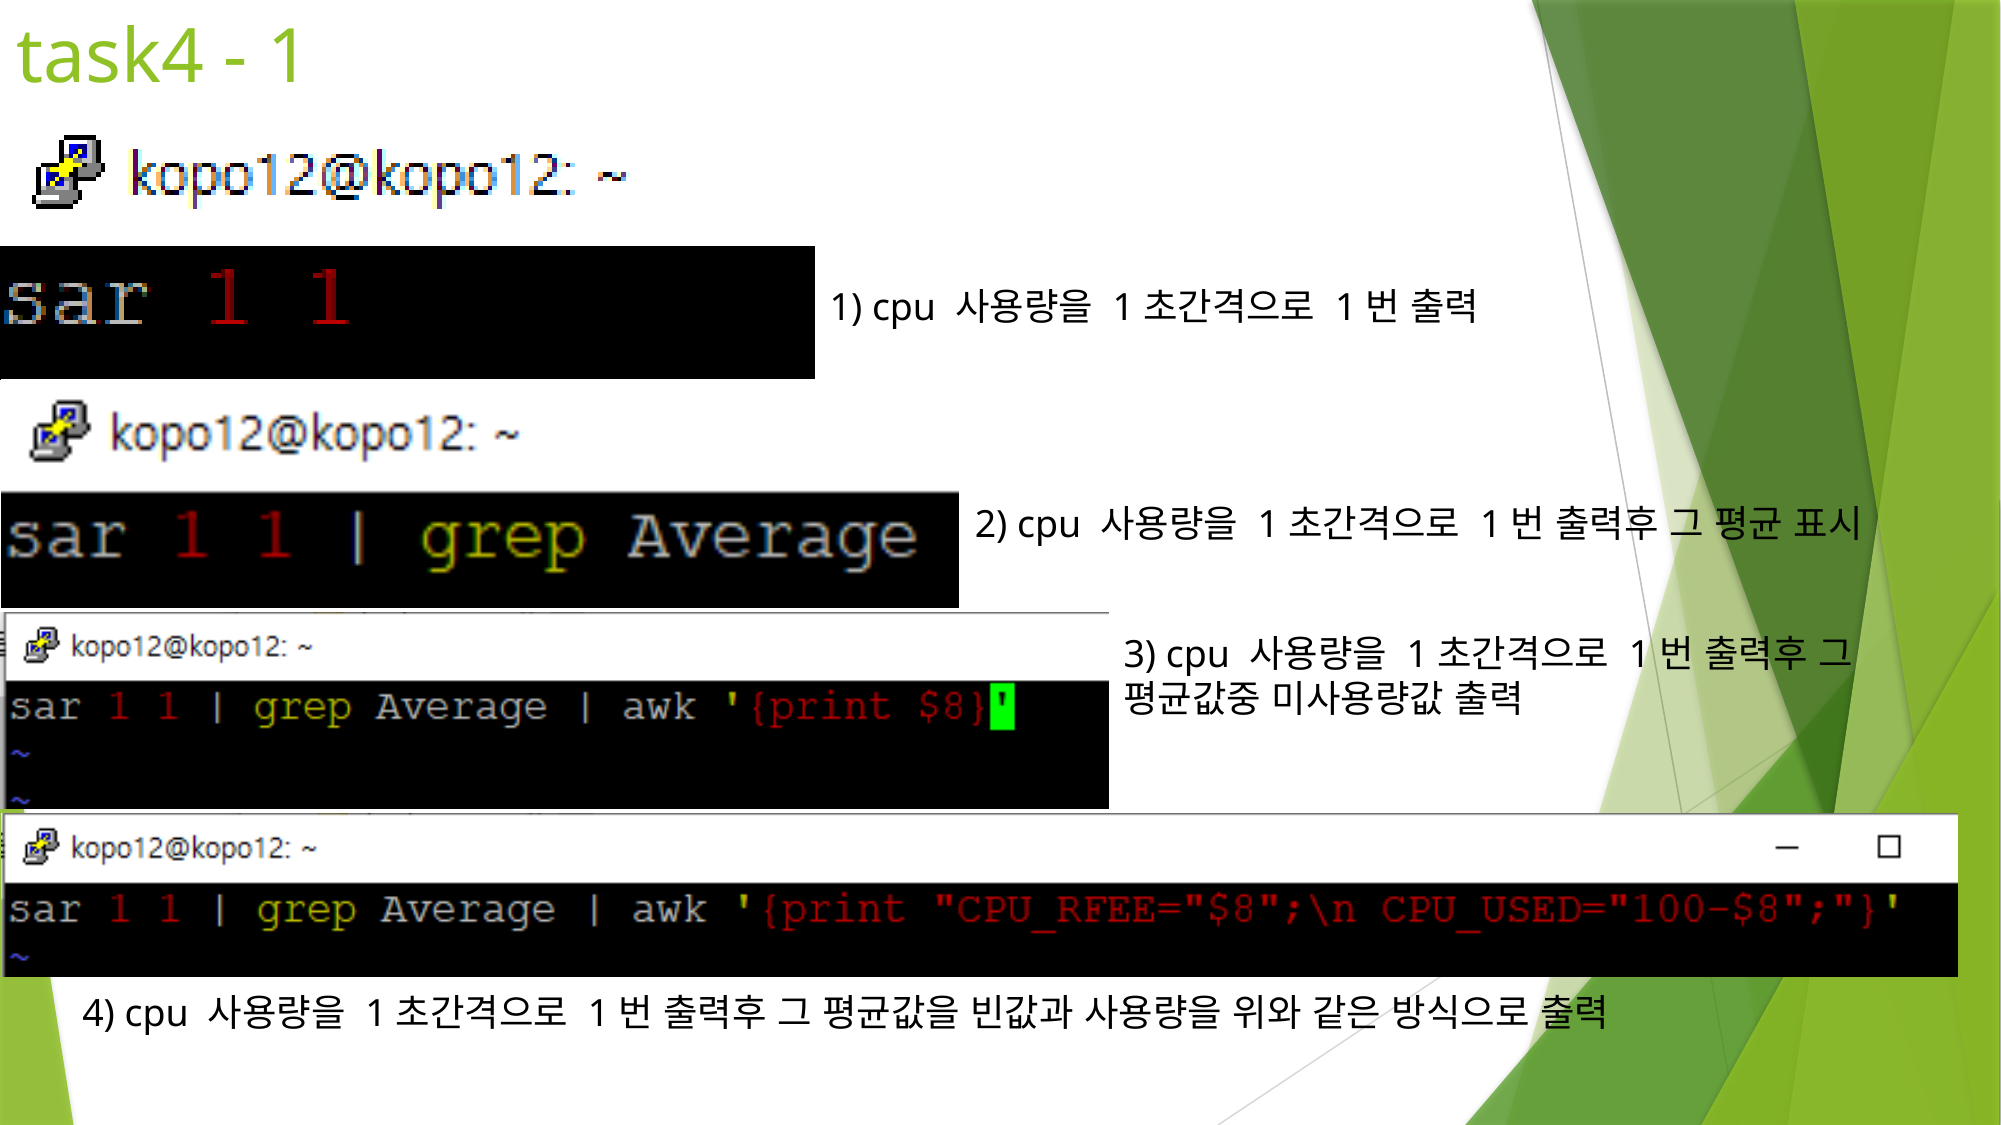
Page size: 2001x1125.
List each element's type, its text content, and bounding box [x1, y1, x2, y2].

picture [0, 812, 1959, 978]
text_box 2) cpu 사용량을 1초간격으로 1번 출력후 그 평균 표시 [965, 492, 1958, 553]
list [0, 107, 816, 379]
text_box 1) cpu 사용량을 1초간격으로 1번 출력 [820, 275, 1507, 336]
title task4 - 1 [1, 0, 1412, 217]
picture [0, 611, 1110, 810]
text_box 4) cpu 사용량을 1초간격으로 1번 출력후 그 평균값을 빈값과 사용량을 위와 같은 방식으로 출력 [67, 981, 2000, 1042]
picture [0, 379, 960, 608]
text_box 3) cpu 사용량을 1초간격으로 1번 출력후 그 평균값중 미사용량값 출력 [1114, 622, 2000, 728]
